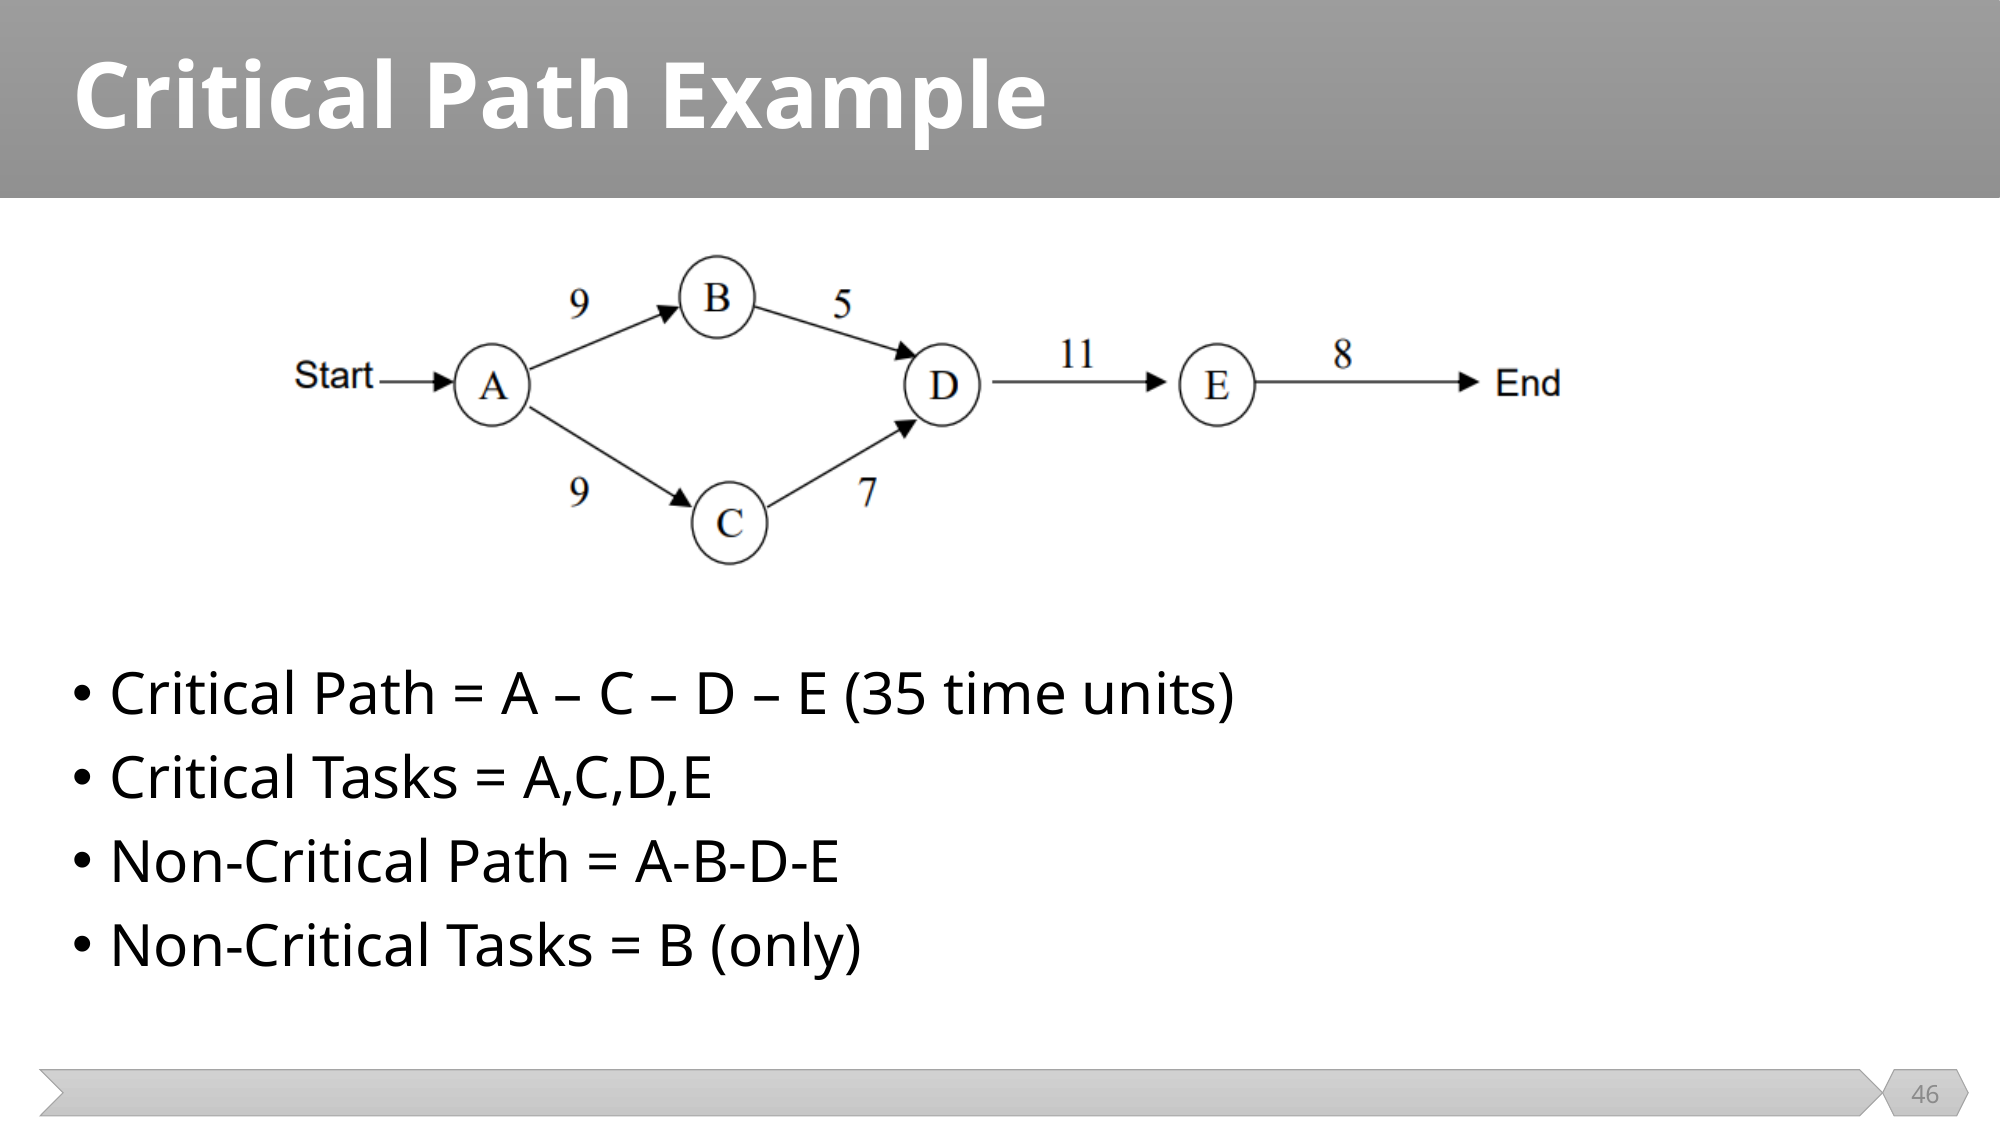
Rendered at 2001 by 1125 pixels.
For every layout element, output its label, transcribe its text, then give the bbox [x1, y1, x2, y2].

picture [286, 230, 1613, 575]
title Critical Path Example [56, 0, 1969, 199]
slide_number 46 [1882, 1065, 1969, 1125]
list Critical Path = A – C – D – E (35 time units) Critical Tasks = A,C,D,E Non-Critical Path = A-B-D-E Non-Critical Tasks = B (only) [56, 230, 1969, 1010]
